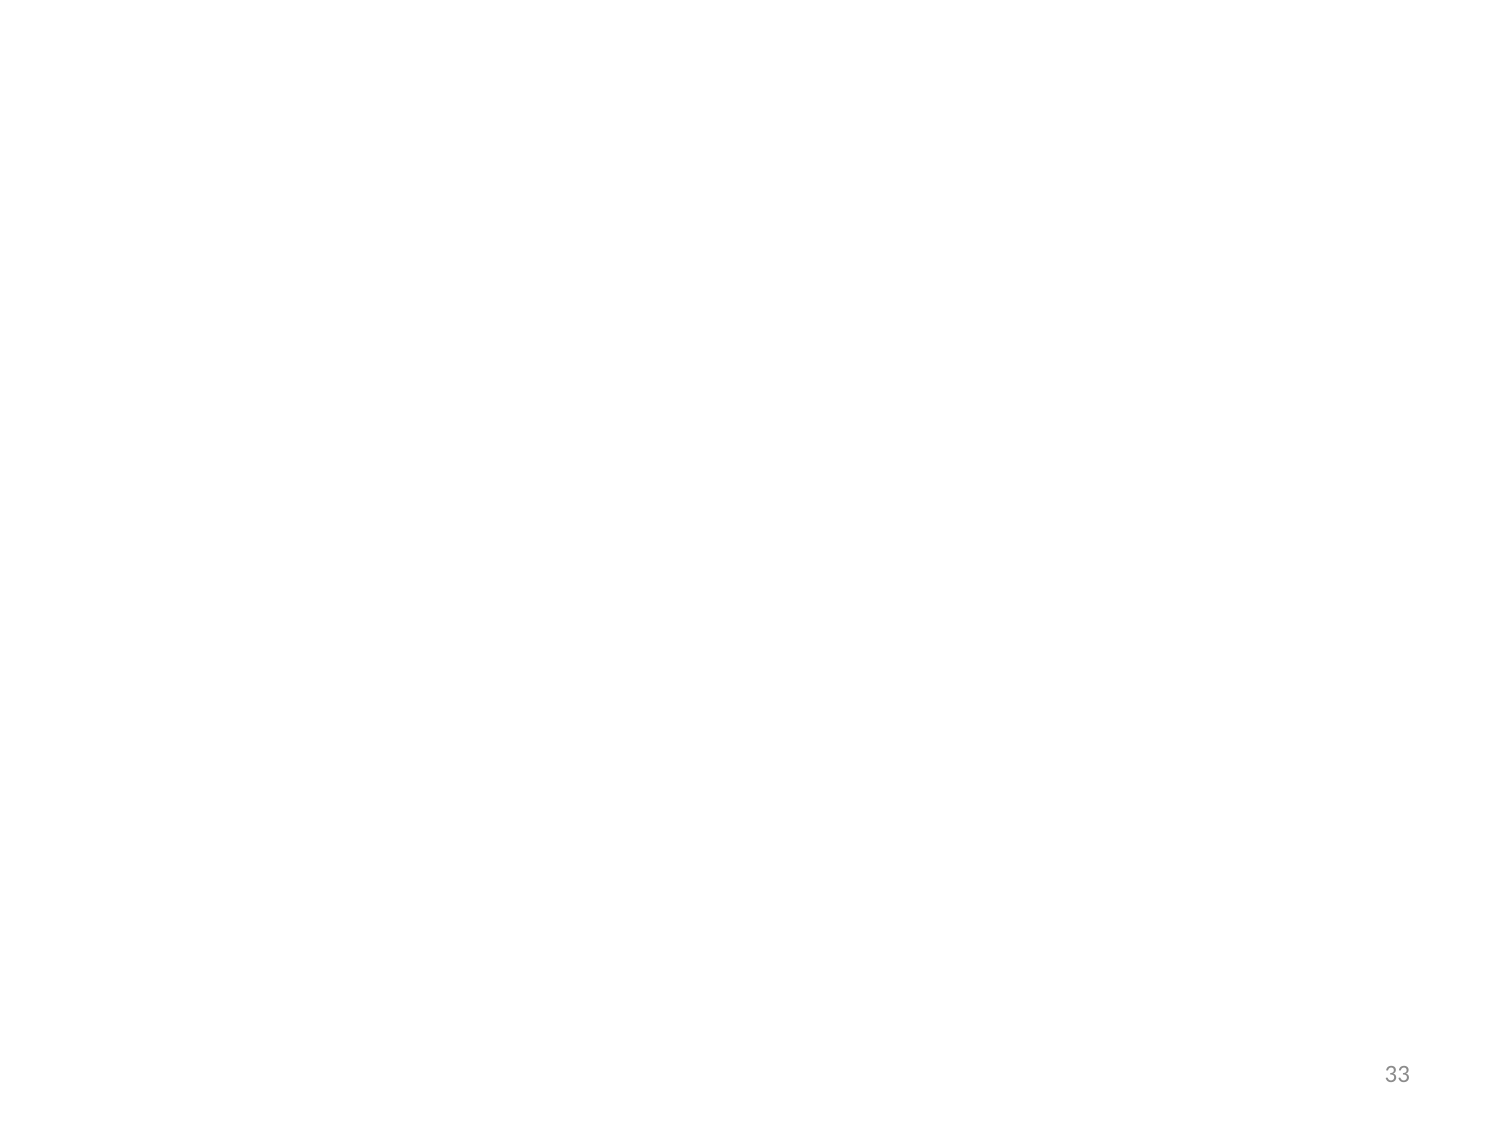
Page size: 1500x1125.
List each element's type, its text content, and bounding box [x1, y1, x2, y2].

slide_number <number> [1074, 1042, 1425, 1103]
